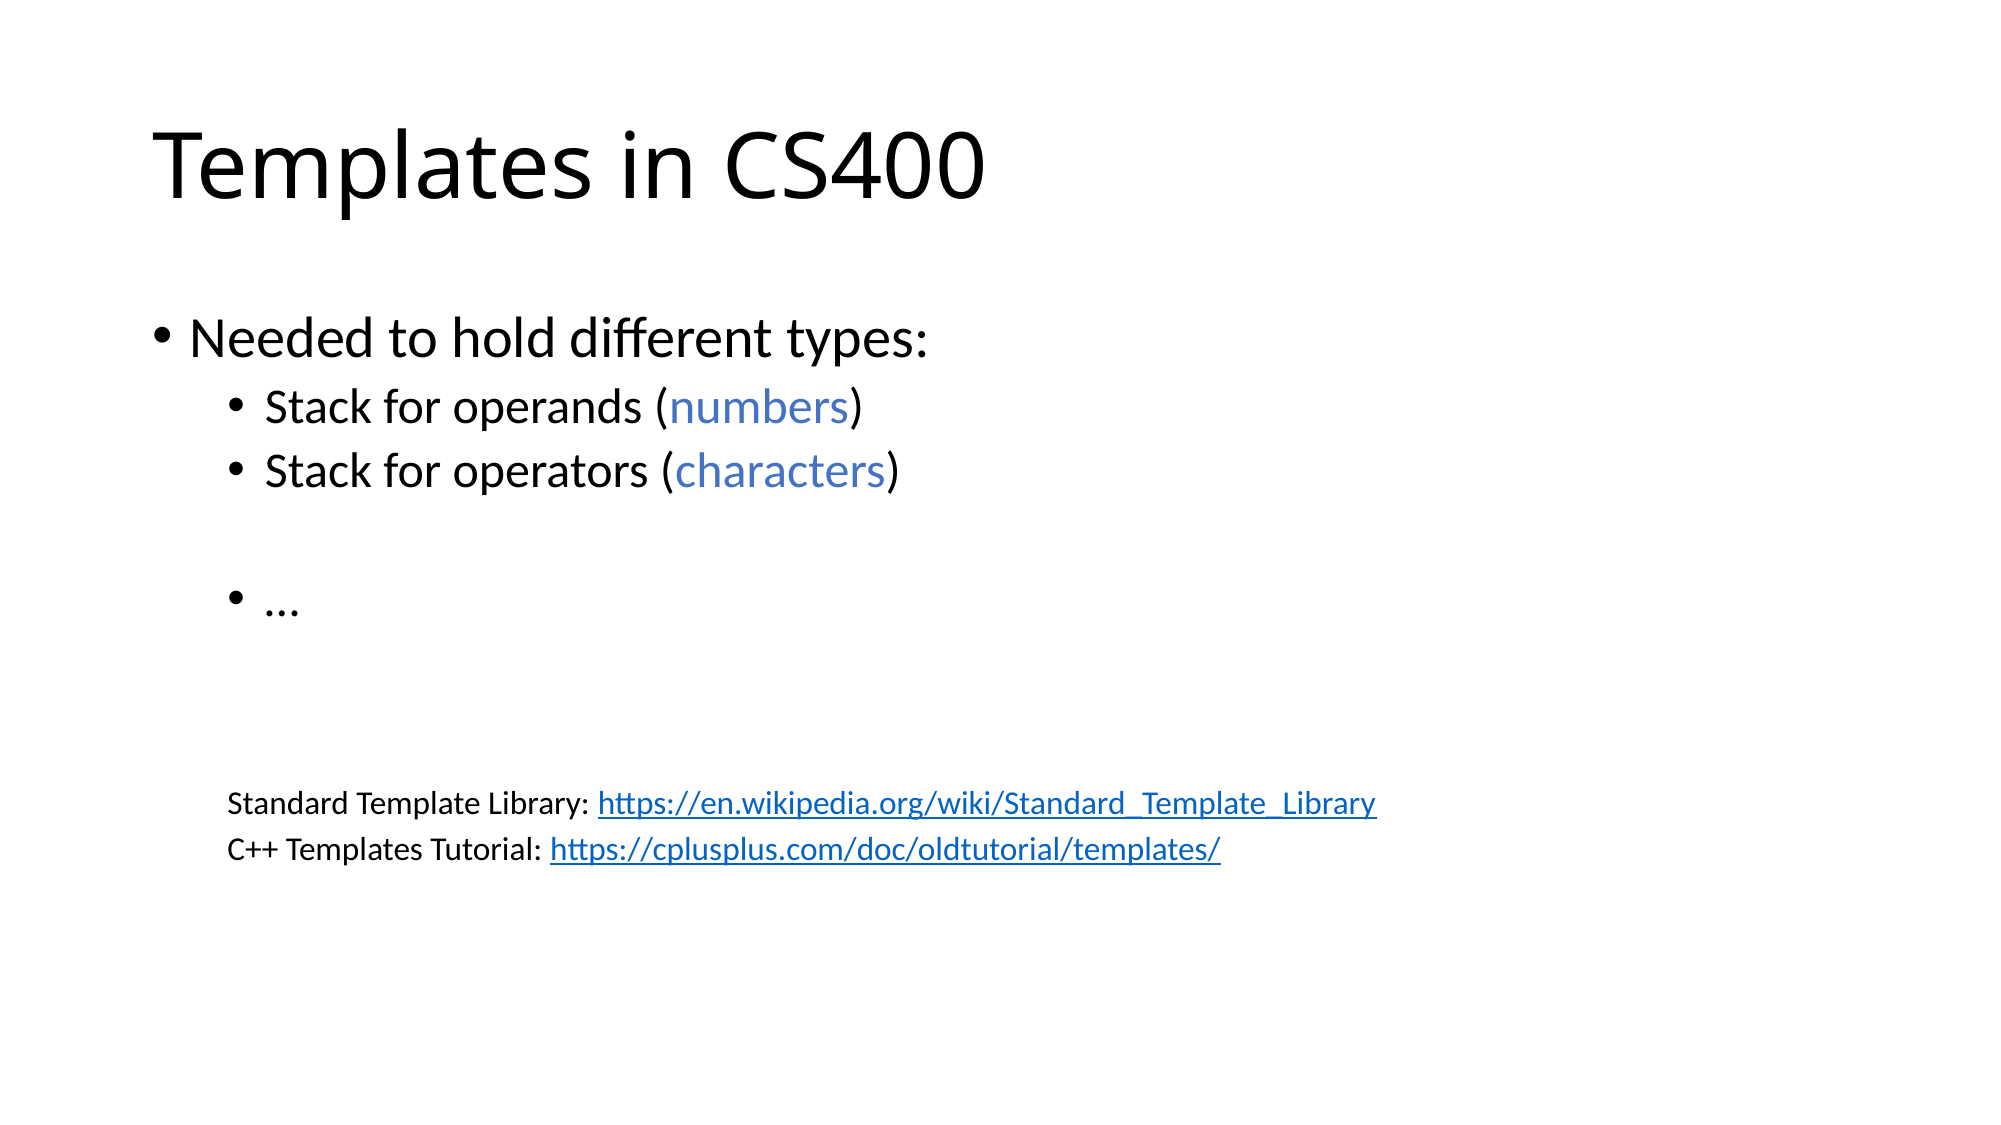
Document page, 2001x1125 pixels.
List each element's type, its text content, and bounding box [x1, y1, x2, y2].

title Templates in CS400 [137, 59, 1863, 278]
list Needed to hold different types: Stack for operands (numbers) Stack for operators (characters) … Standard Template Library: https://en.wikipedia.org/wiki/Standard_Template_Library C++ Templates Tutorial: https://cplusplus.com/doc/oldtutorial/templates/ [137, 299, 1863, 1014]
